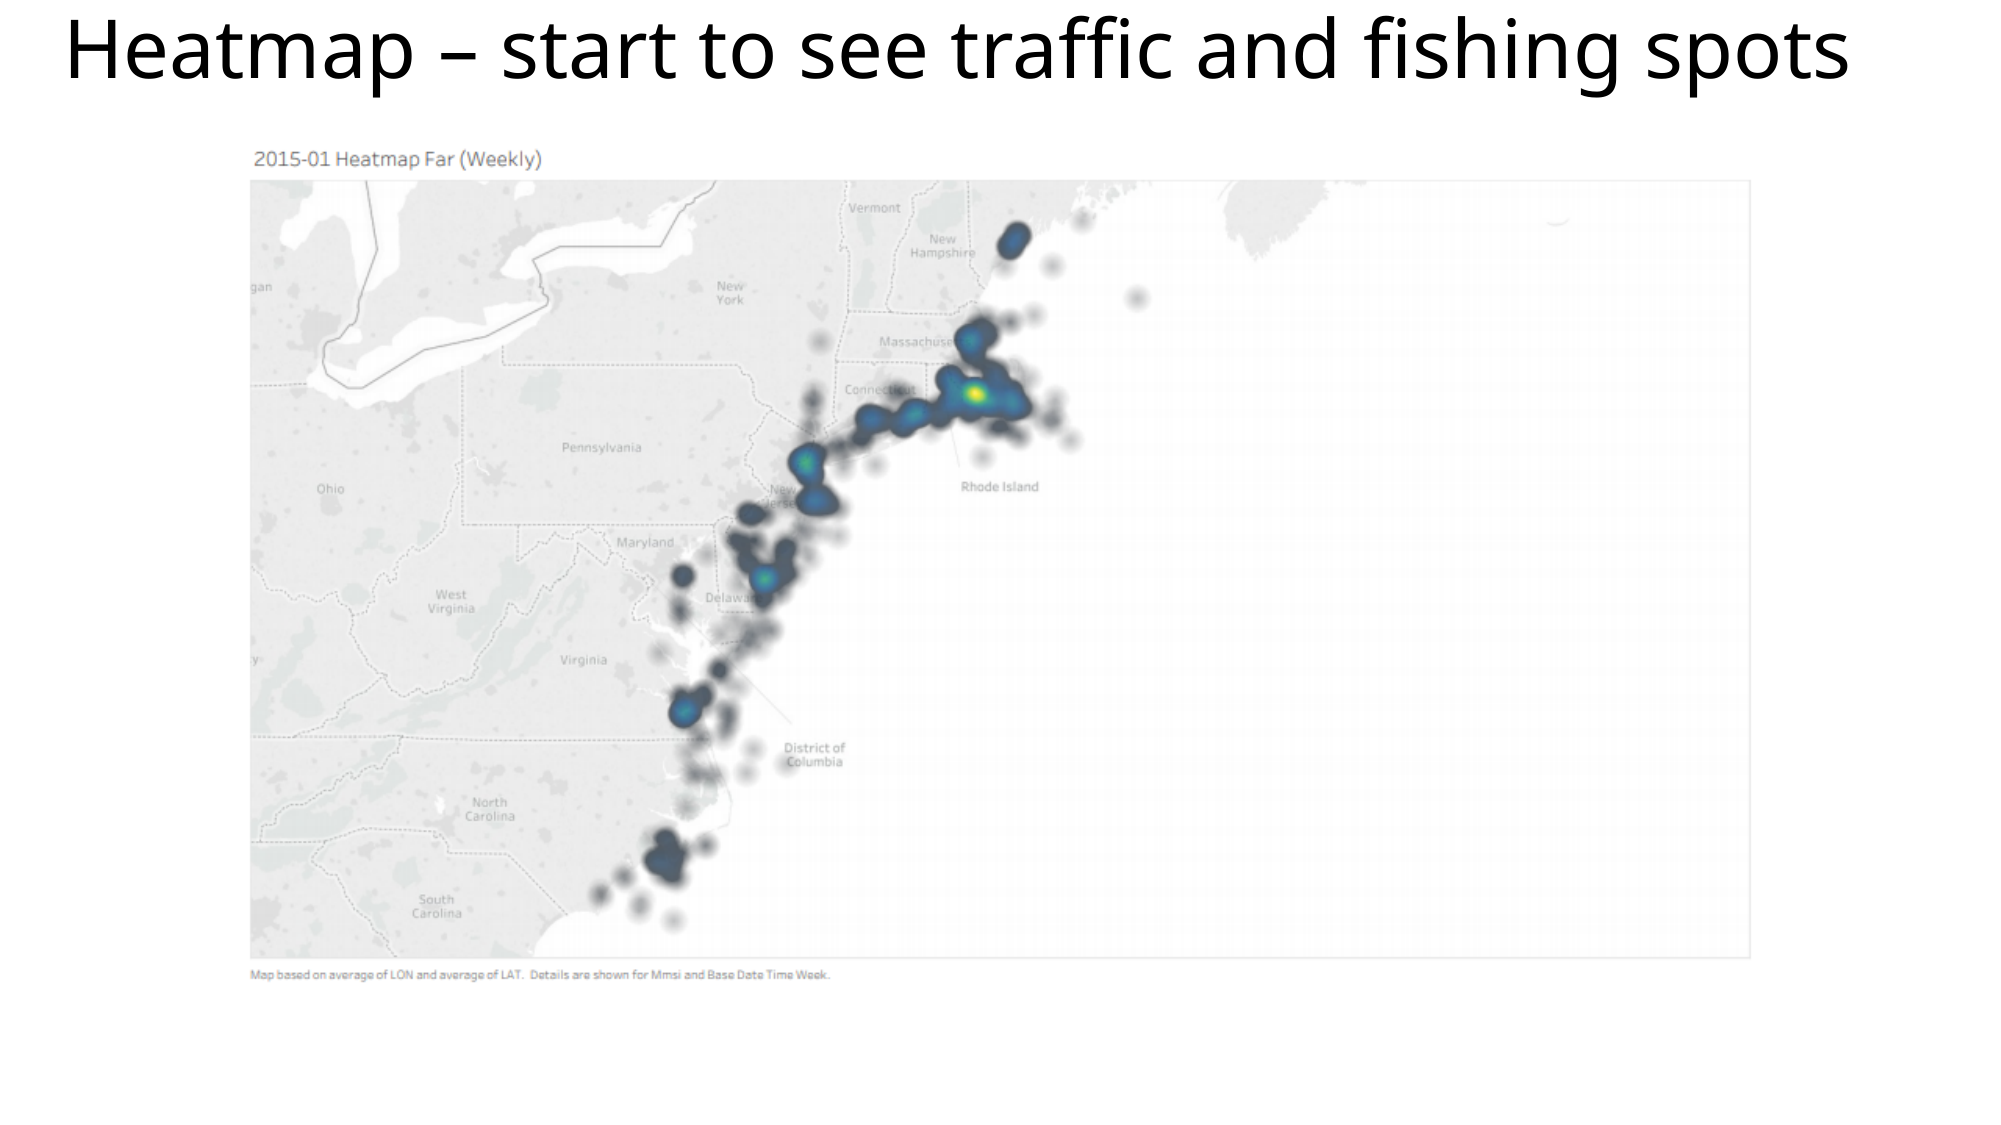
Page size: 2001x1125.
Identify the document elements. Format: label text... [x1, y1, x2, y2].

picture [241, 138, 1759, 987]
title Heatmap – start to see traffic and fishing spots [48, 0, 1975, 106]
